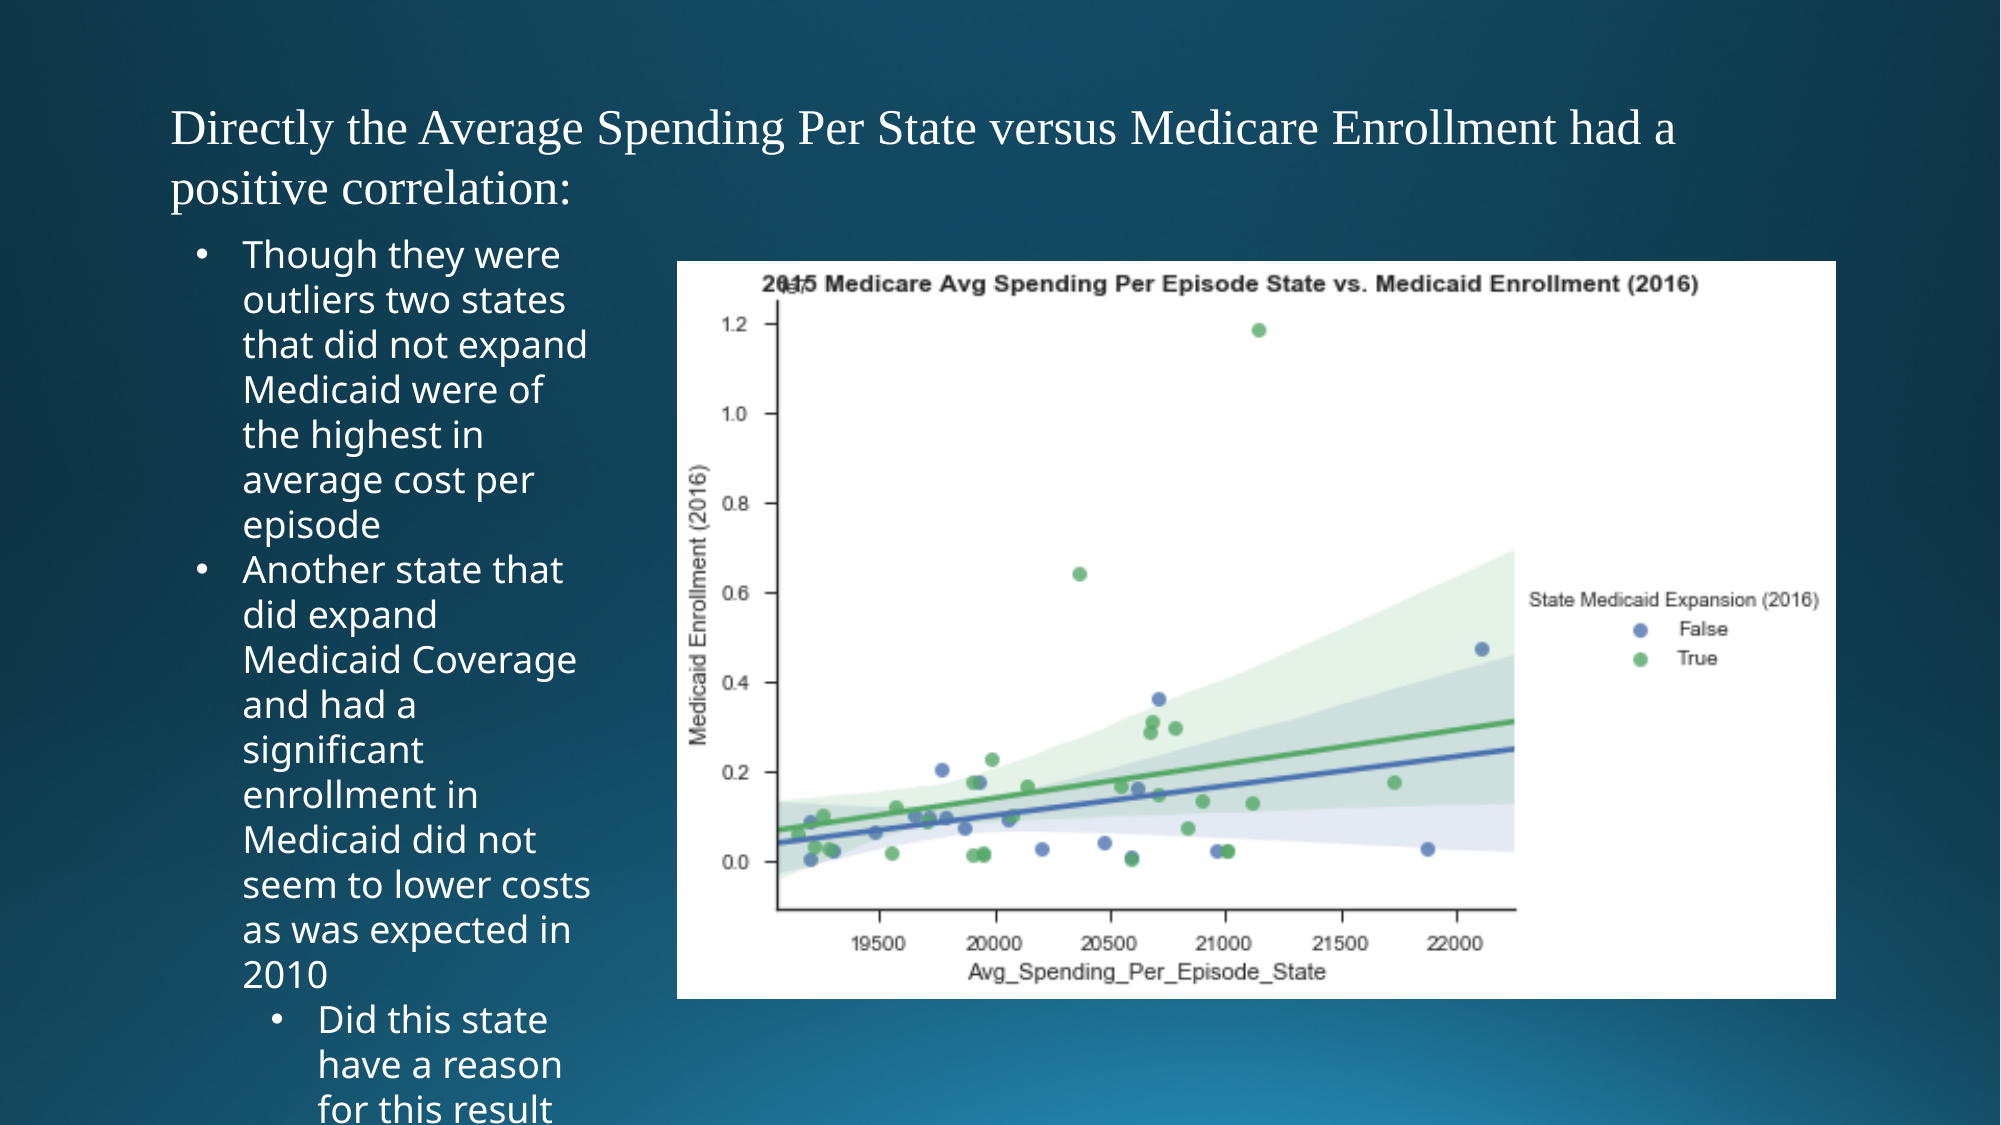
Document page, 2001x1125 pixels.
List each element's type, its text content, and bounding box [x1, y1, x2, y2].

text_box Directly the Average Spending Per State versus Medicare Enrollment had a positive correlation: [155, 87, 1836, 223]
picture [0, 0, 2001, 1125]
text_box Though they were outliers two states that did not expand Medicaid were of the highest in average cost per episode Another state that did expand Medicaid Coverage and had a significant enrollment in Medicaid did not seem to lower costs as was expected in 2010 Did this state have a reason for this result (underserved populations, sicker populace)? [180, 223, 609, 1125]
